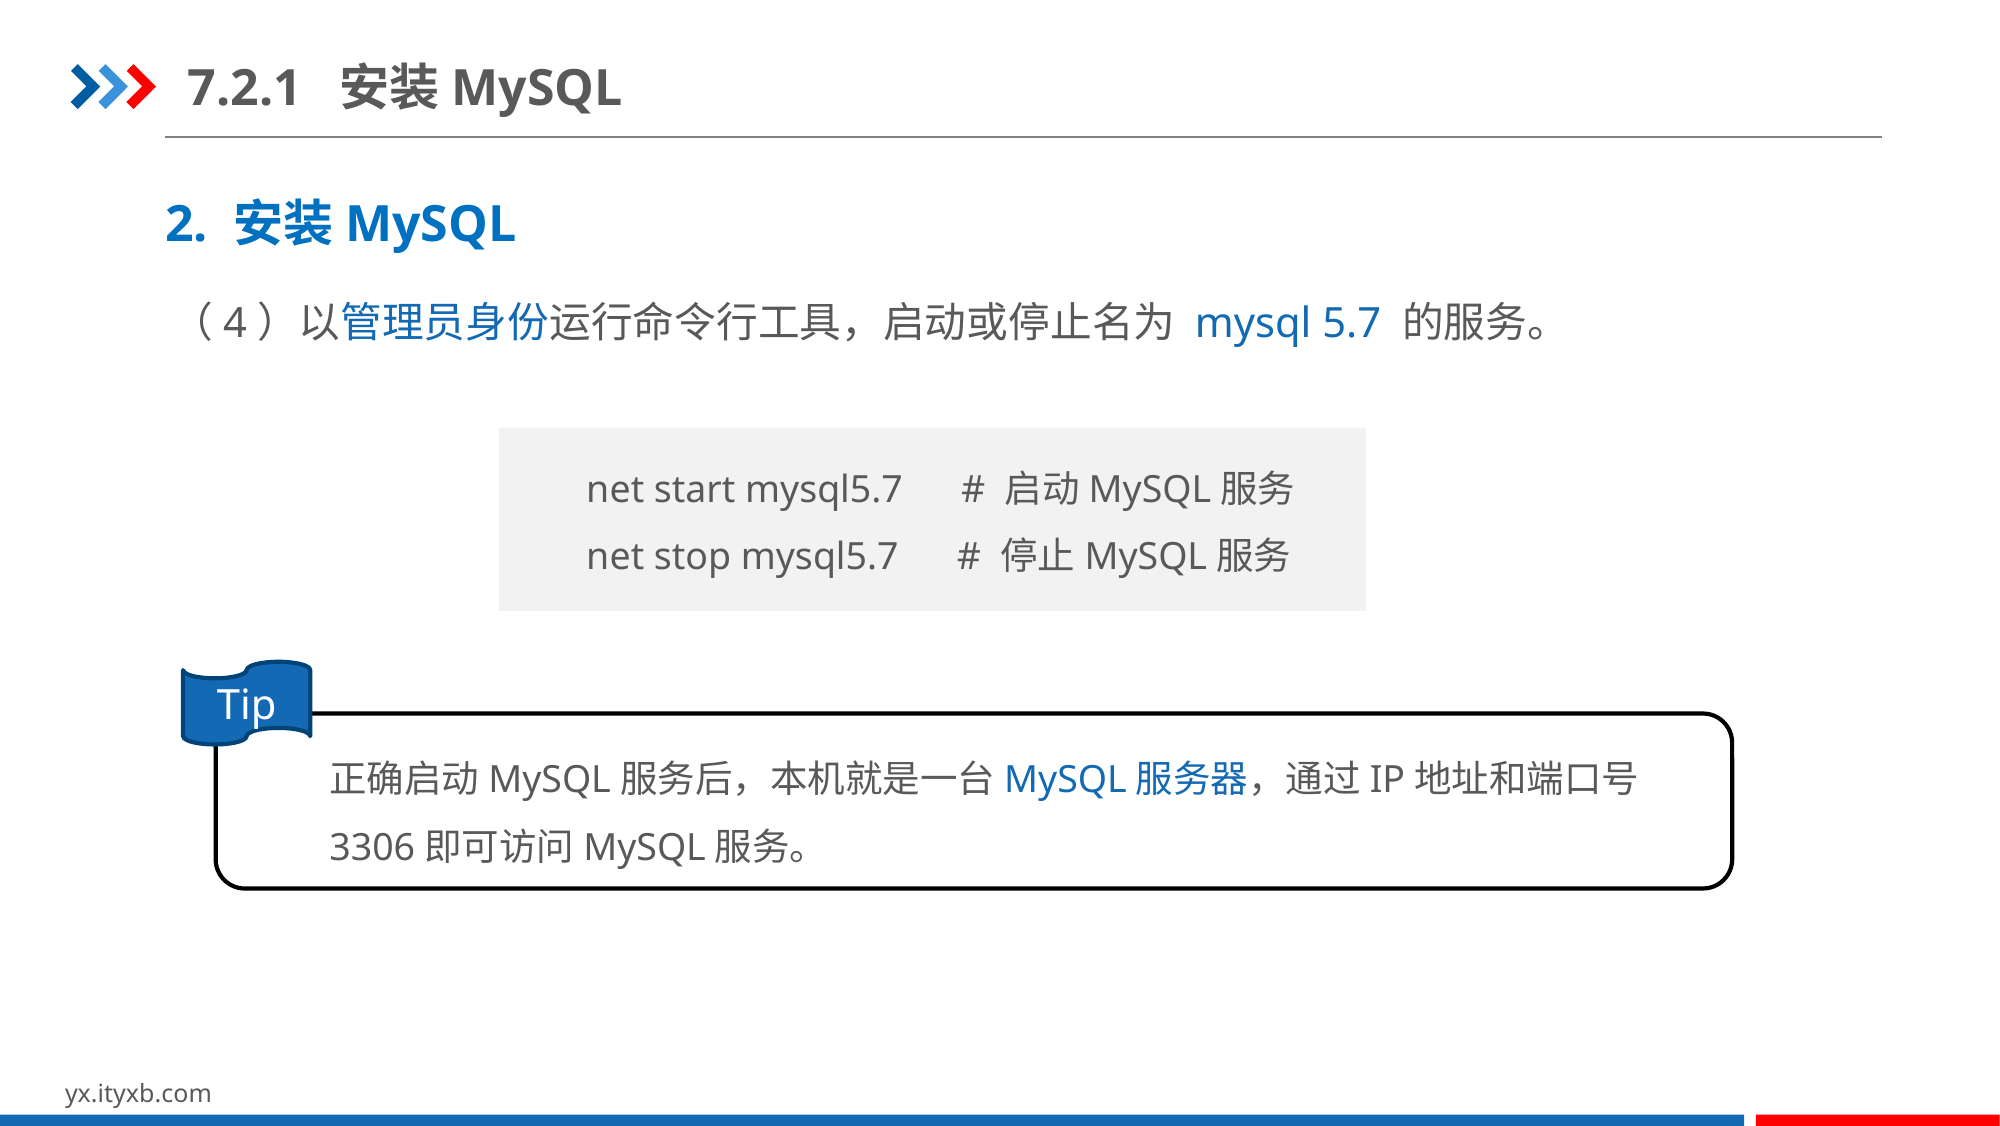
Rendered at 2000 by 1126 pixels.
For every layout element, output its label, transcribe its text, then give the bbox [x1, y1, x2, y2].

text_box net start mysql5.7 # 启动MySQL服务 net stop mysql5.7 # 停止MySQL服务 [534, 434, 1390, 585]
text_box （4）以管理员身份运行命令行工具，启动或停止名为 mysql 5.7 的服务。 [156, 288, 1852, 353]
text_box 7.2.1 安装MySQL [187, 43, 827, 127]
text_box Tip [180, 659, 313, 747]
text_box [213, 711, 1735, 891]
text_box 2. 安装MySQL [150, 184, 808, 259]
text_box [499, 427, 1366, 611]
